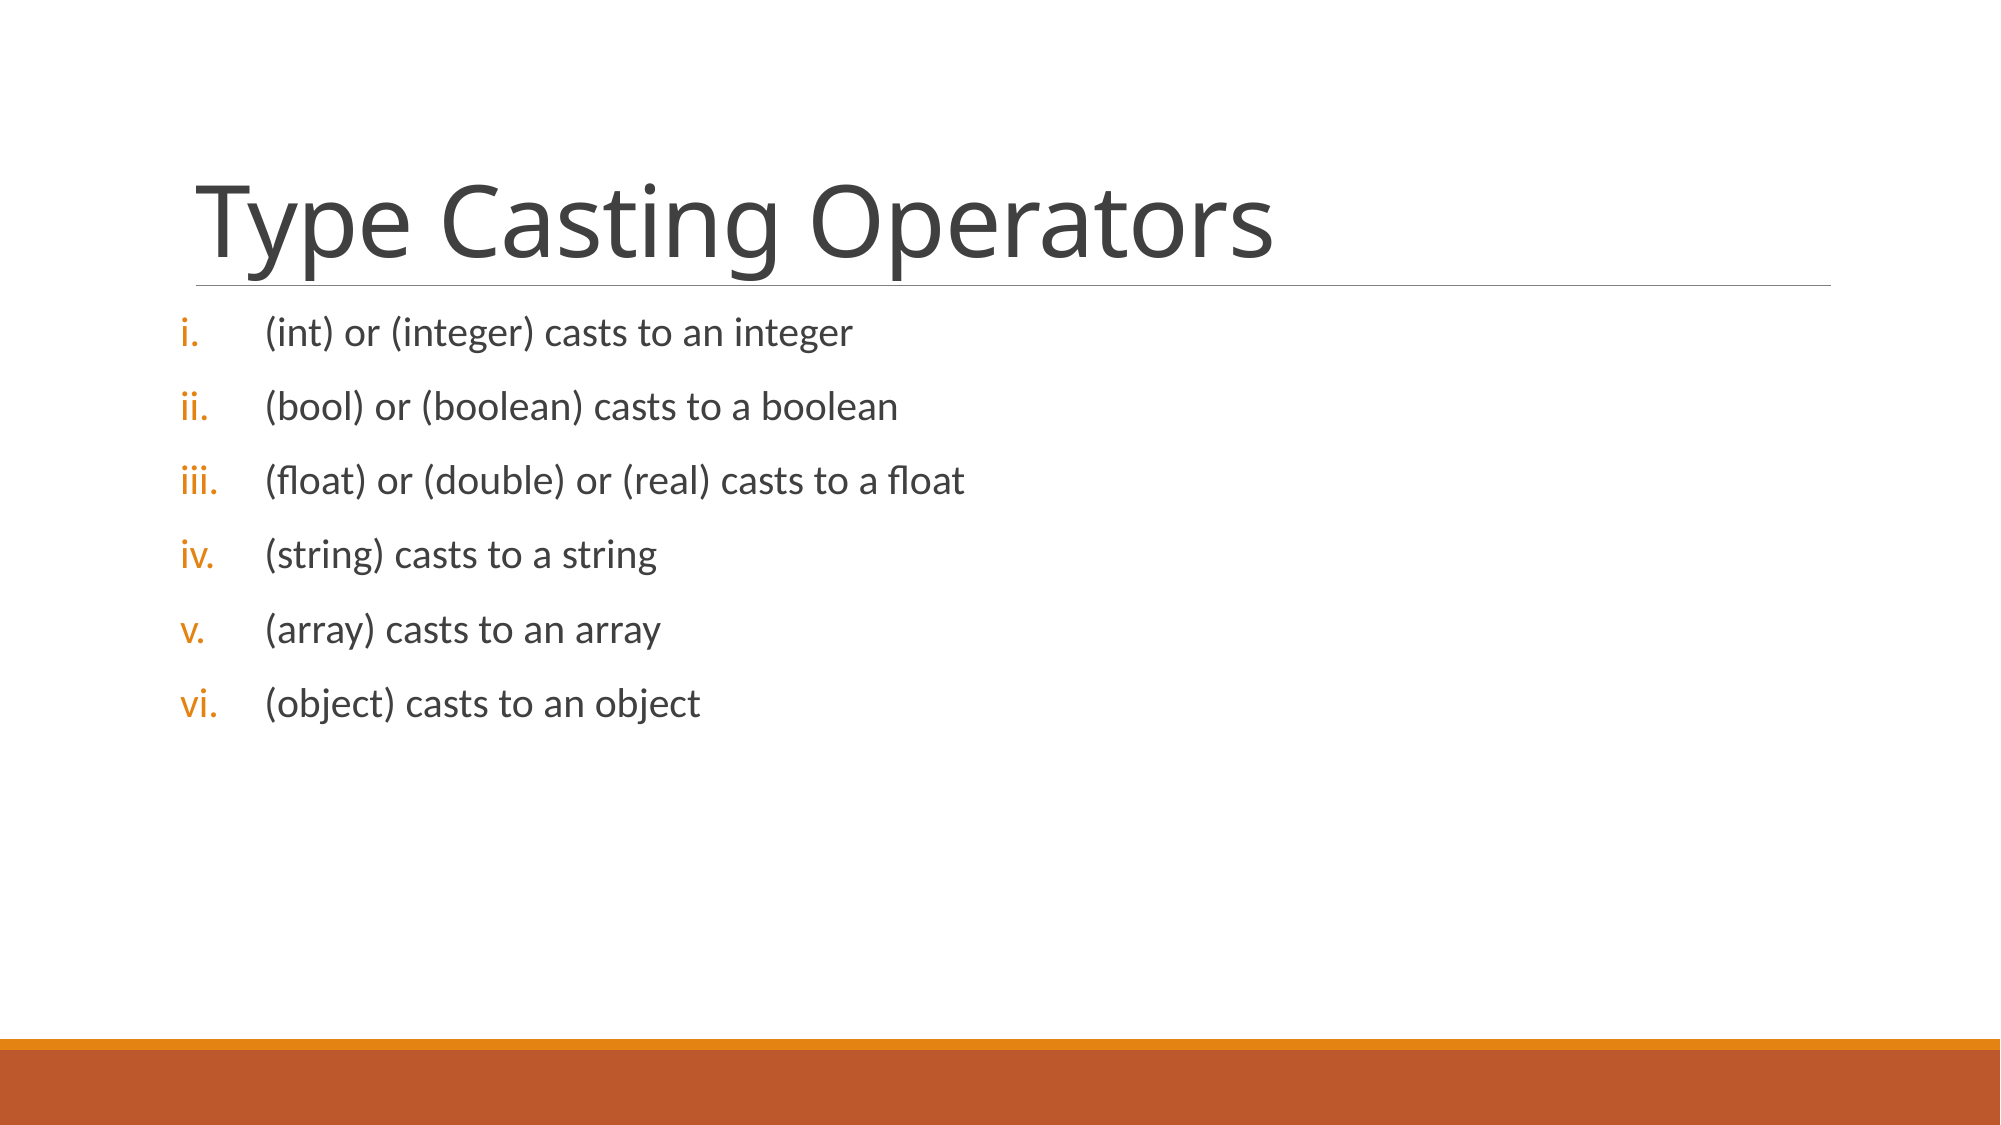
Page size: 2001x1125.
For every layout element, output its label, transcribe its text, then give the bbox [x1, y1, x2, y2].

title Type Casting Operators [180, 47, 1830, 285]
list (int) or (integer) casts to an integer (bool) or (boolean) casts to a boolean (float) or (double) or (real) casts to a float (string) casts to a string (array) casts to an array (object) casts to an object [180, 302, 1830, 963]
